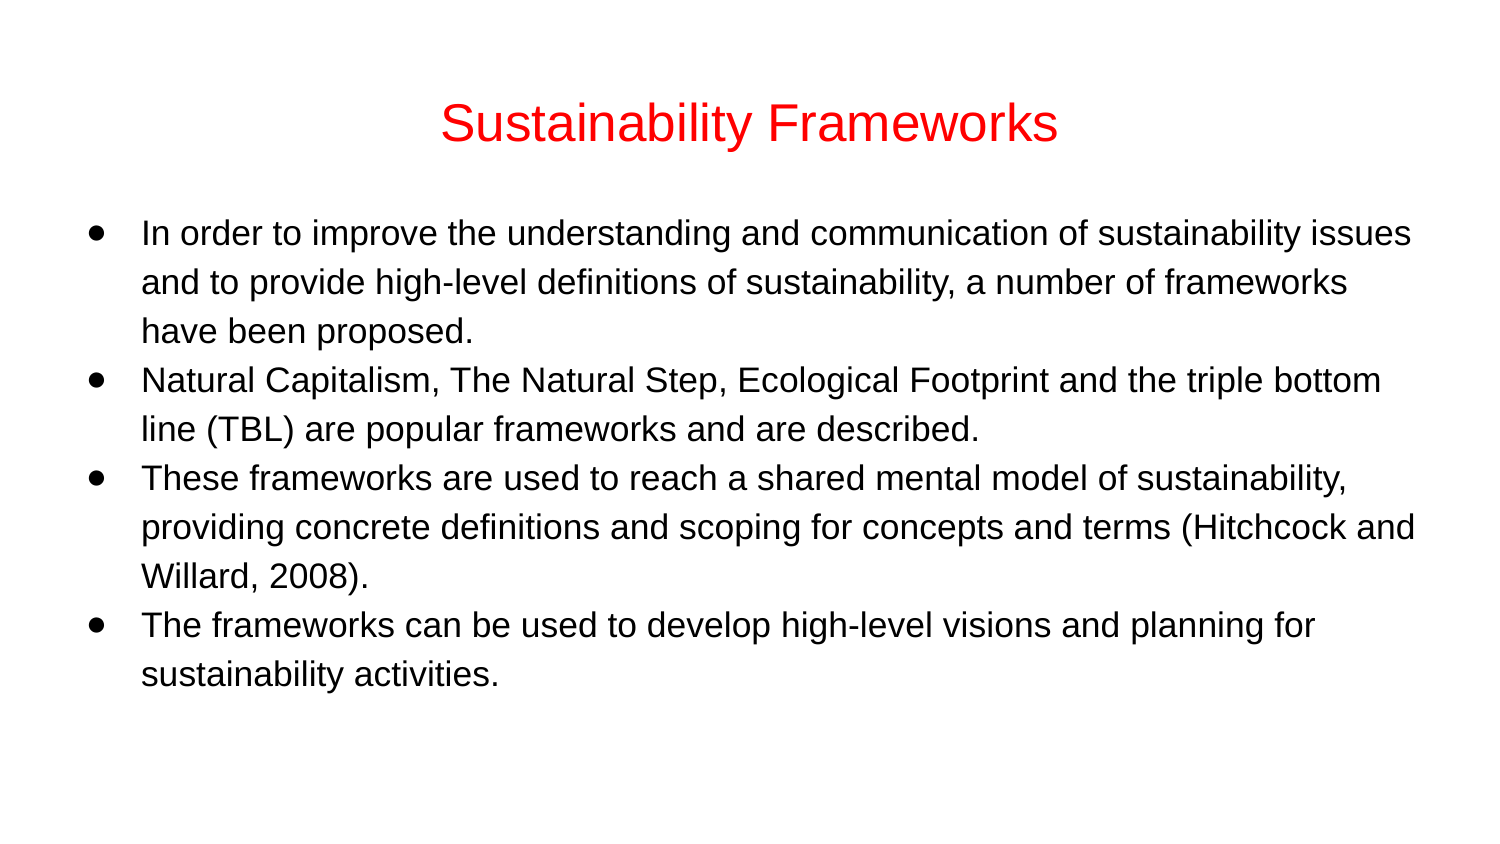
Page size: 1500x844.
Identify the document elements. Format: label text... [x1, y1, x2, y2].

list In order to improve the understanding and communication of sustainability issues and to provide high-level definitions of sustainability, a number of frameworks have been proposed. Natural Capitalism, The Natural Step, Ecological Footprint and the triple bottom line (TBL) are popular frameworks and are described. These frameworks are used to reach a shared mental model of sustainability, providing concrete definitions and scoping for concepts and terms (Hitchcock and Willard, 2008). The frameworks can be used to develop high-level visions and planning for sustainability activities. [51, 189, 1449, 750]
title Sustainability Frameworks [51, 72, 1449, 167]
